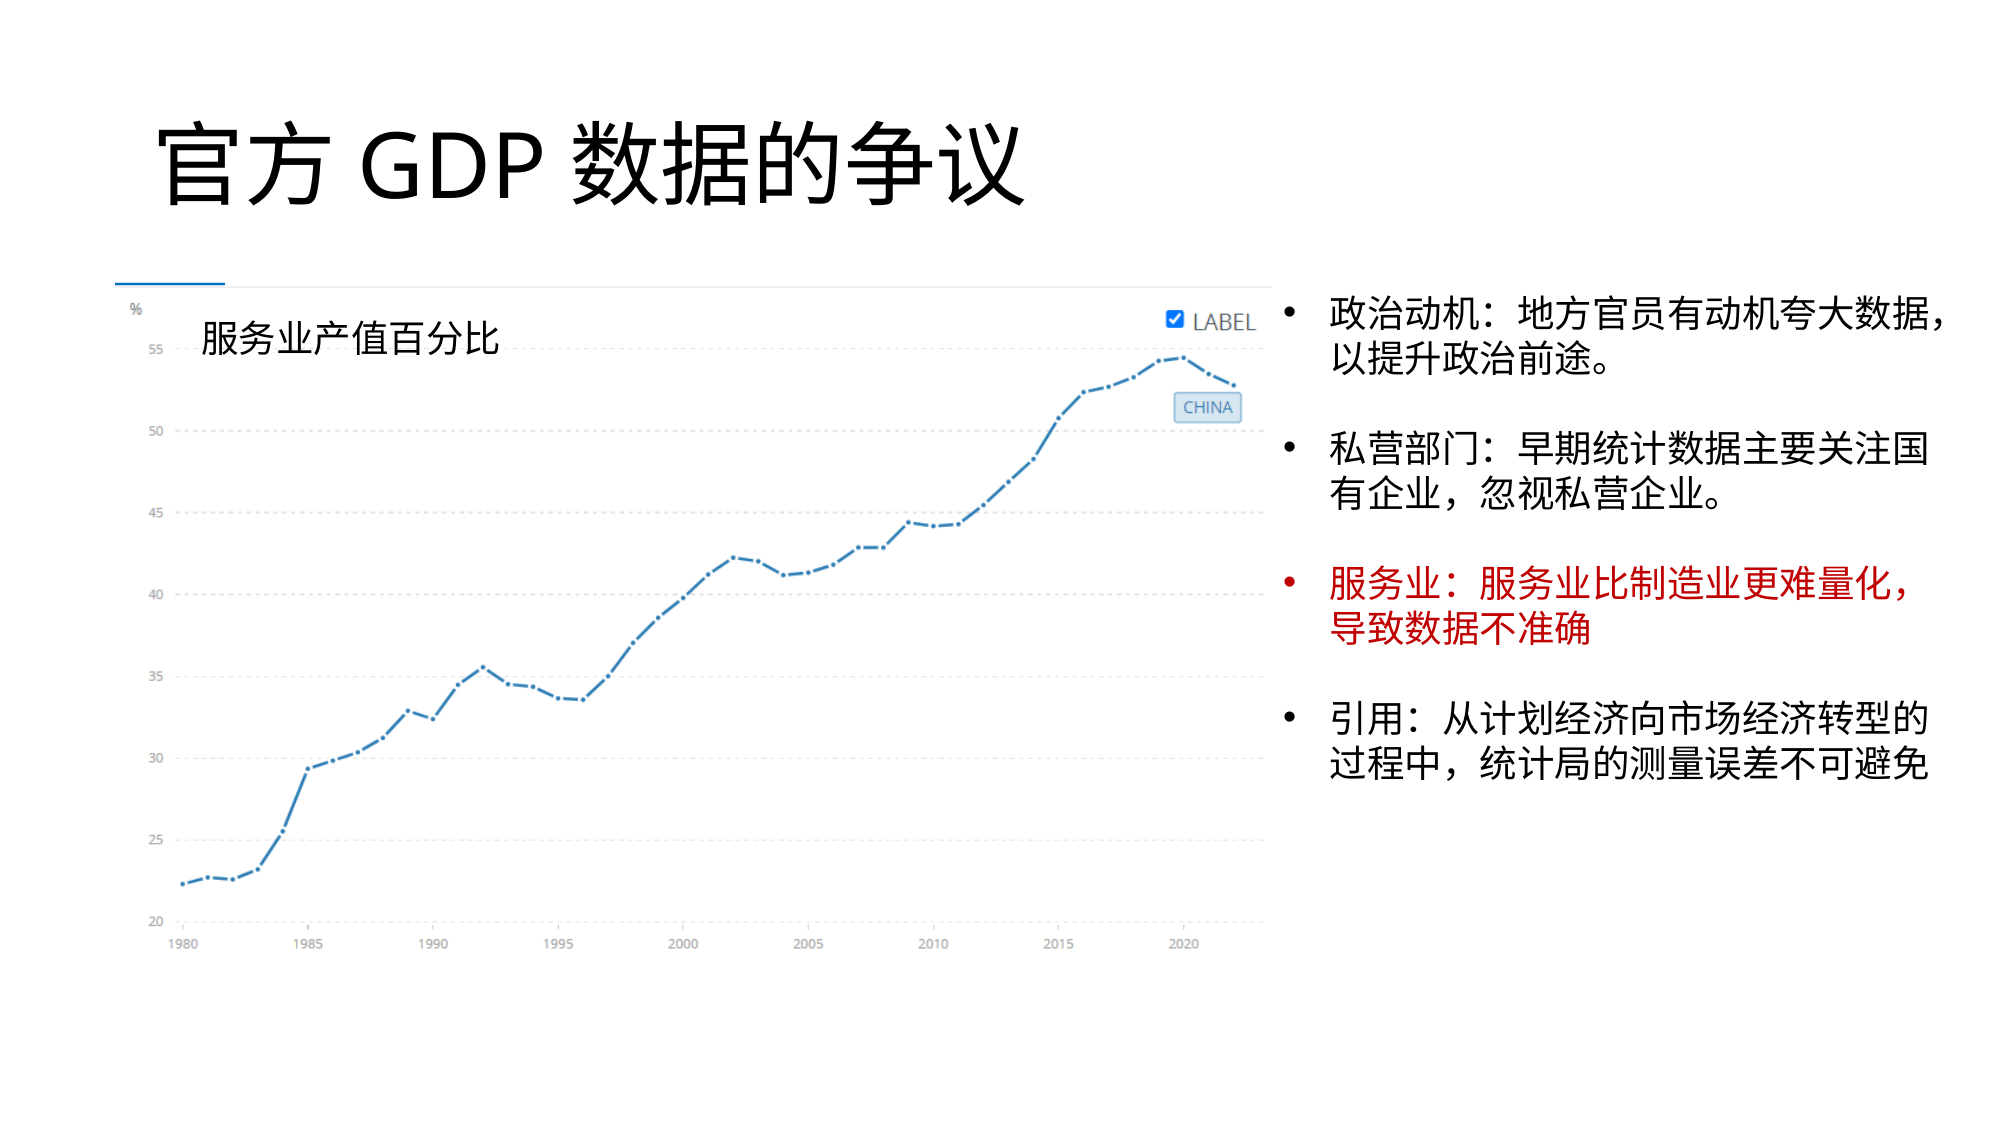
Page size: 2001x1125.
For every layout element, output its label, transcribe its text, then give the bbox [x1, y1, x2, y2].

title 官方GDP数据的争议 [137, 59, 1863, 278]
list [115, 276, 1272, 964]
text_box 政治动机：地方官员有动机夸大数据，以提升政治前途。 私营部门：早期统计数据主要关注国有企业，忽视私营企业。 服务业：服务业比制造业更难量化，导致数据不准确​ 引用：从计划经济向市场经济转型的过程中，统计局的测量误差不可避免​ [1272, 282, 1947, 837]
